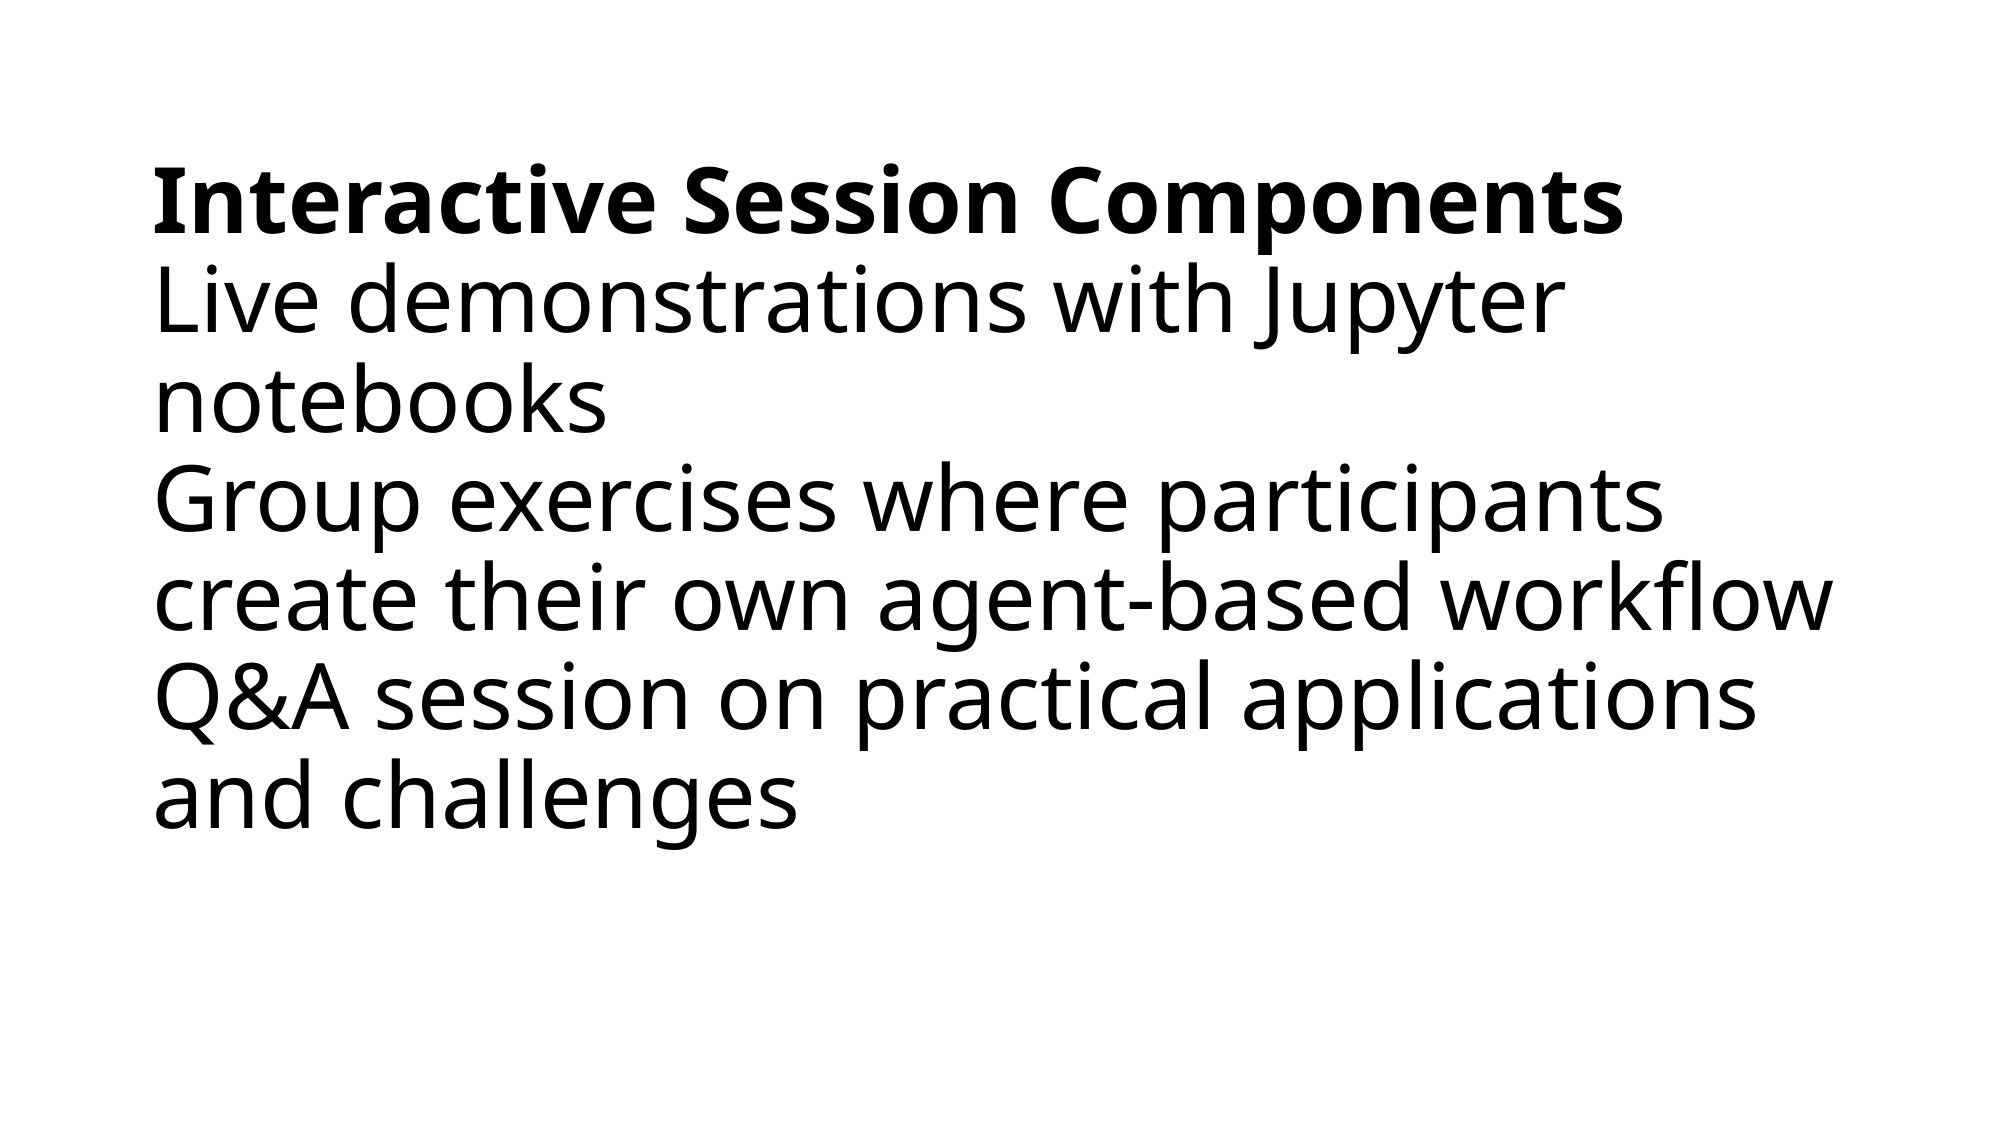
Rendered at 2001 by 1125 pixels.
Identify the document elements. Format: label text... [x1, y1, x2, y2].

title Interactive Session Components Live demonstrations with Jupyter notebooks Group exercises where participants create their own agent-based workflow Q&A session on practical applications and challenges [137, 59, 1863, 943]
